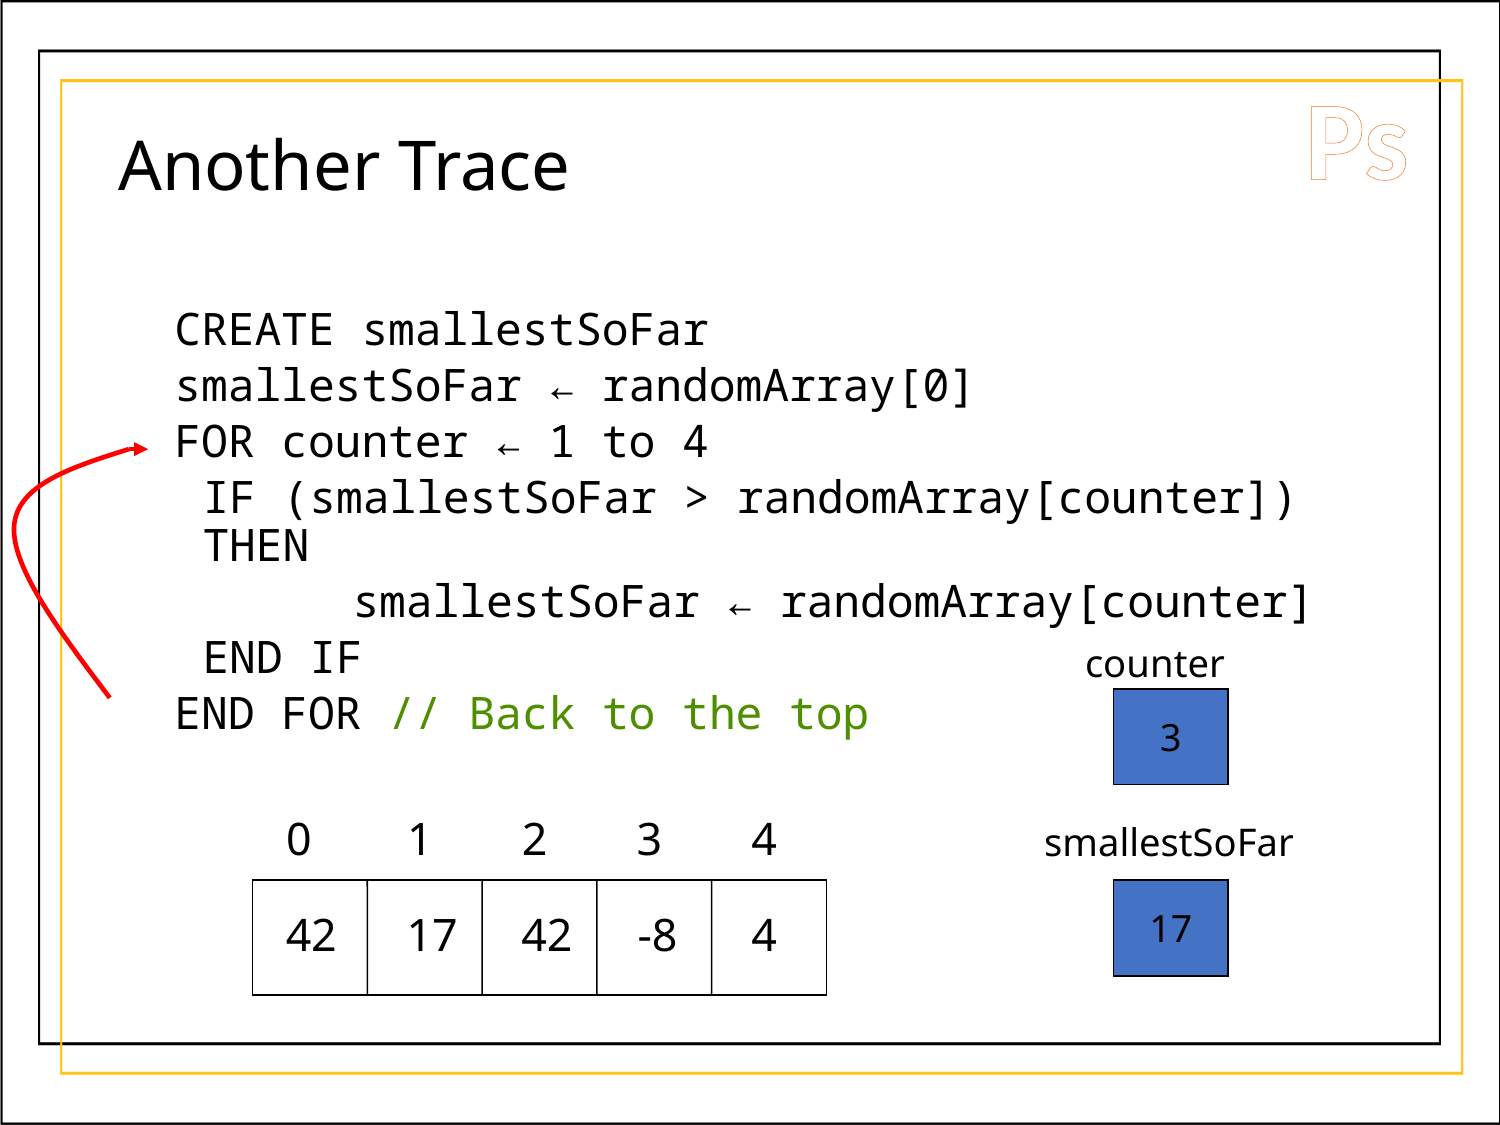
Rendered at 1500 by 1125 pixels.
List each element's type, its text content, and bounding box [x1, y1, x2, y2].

text_box 4 [736, 803, 792, 872]
text_box 4 [736, 899, 792, 968]
text_box 17 [391, 899, 473, 968]
picture [0, 0, 1500, 1125]
text_box [128, 442, 149, 456]
text_box smallestSoFar [1029, 811, 1309, 872]
text_box [712, 880, 827, 995]
text_box 42 [271, 899, 352, 968]
text_box 0 [271, 803, 327, 872]
text_box [252, 880, 367, 995]
text_box [483, 880, 596, 995]
text_box 3 [621, 803, 677, 872]
text_box 42 [506, 899, 588, 968]
text_box -8 [622, 899, 693, 968]
text_box [368, 880, 482, 995]
list CREATE smallestSoFar smallestSoFar ← randomArray[0] FOR counter ← 1 to 4 IF (smallestSoFar > randomArray[counter]) THEN smallestSoFar ← randomArray[counter] END IF END FOR // Back to the top [103, 299, 1397, 1014]
text_box 3 [1113, 692, 1229, 785]
text_box counter [1070, 631, 1240, 692]
text_box 17 [1113, 880, 1229, 976]
text_box 2 [507, 803, 563, 872]
title Another Trace [103, 59, 1397, 278]
text_box [597, 880, 711, 995]
text_box [13, 449, 129, 698]
text_box [1036, 899, 1425, 1038]
text_box 1 [392, 803, 448, 872]
text_box Ps [1263, 59, 1451, 210]
